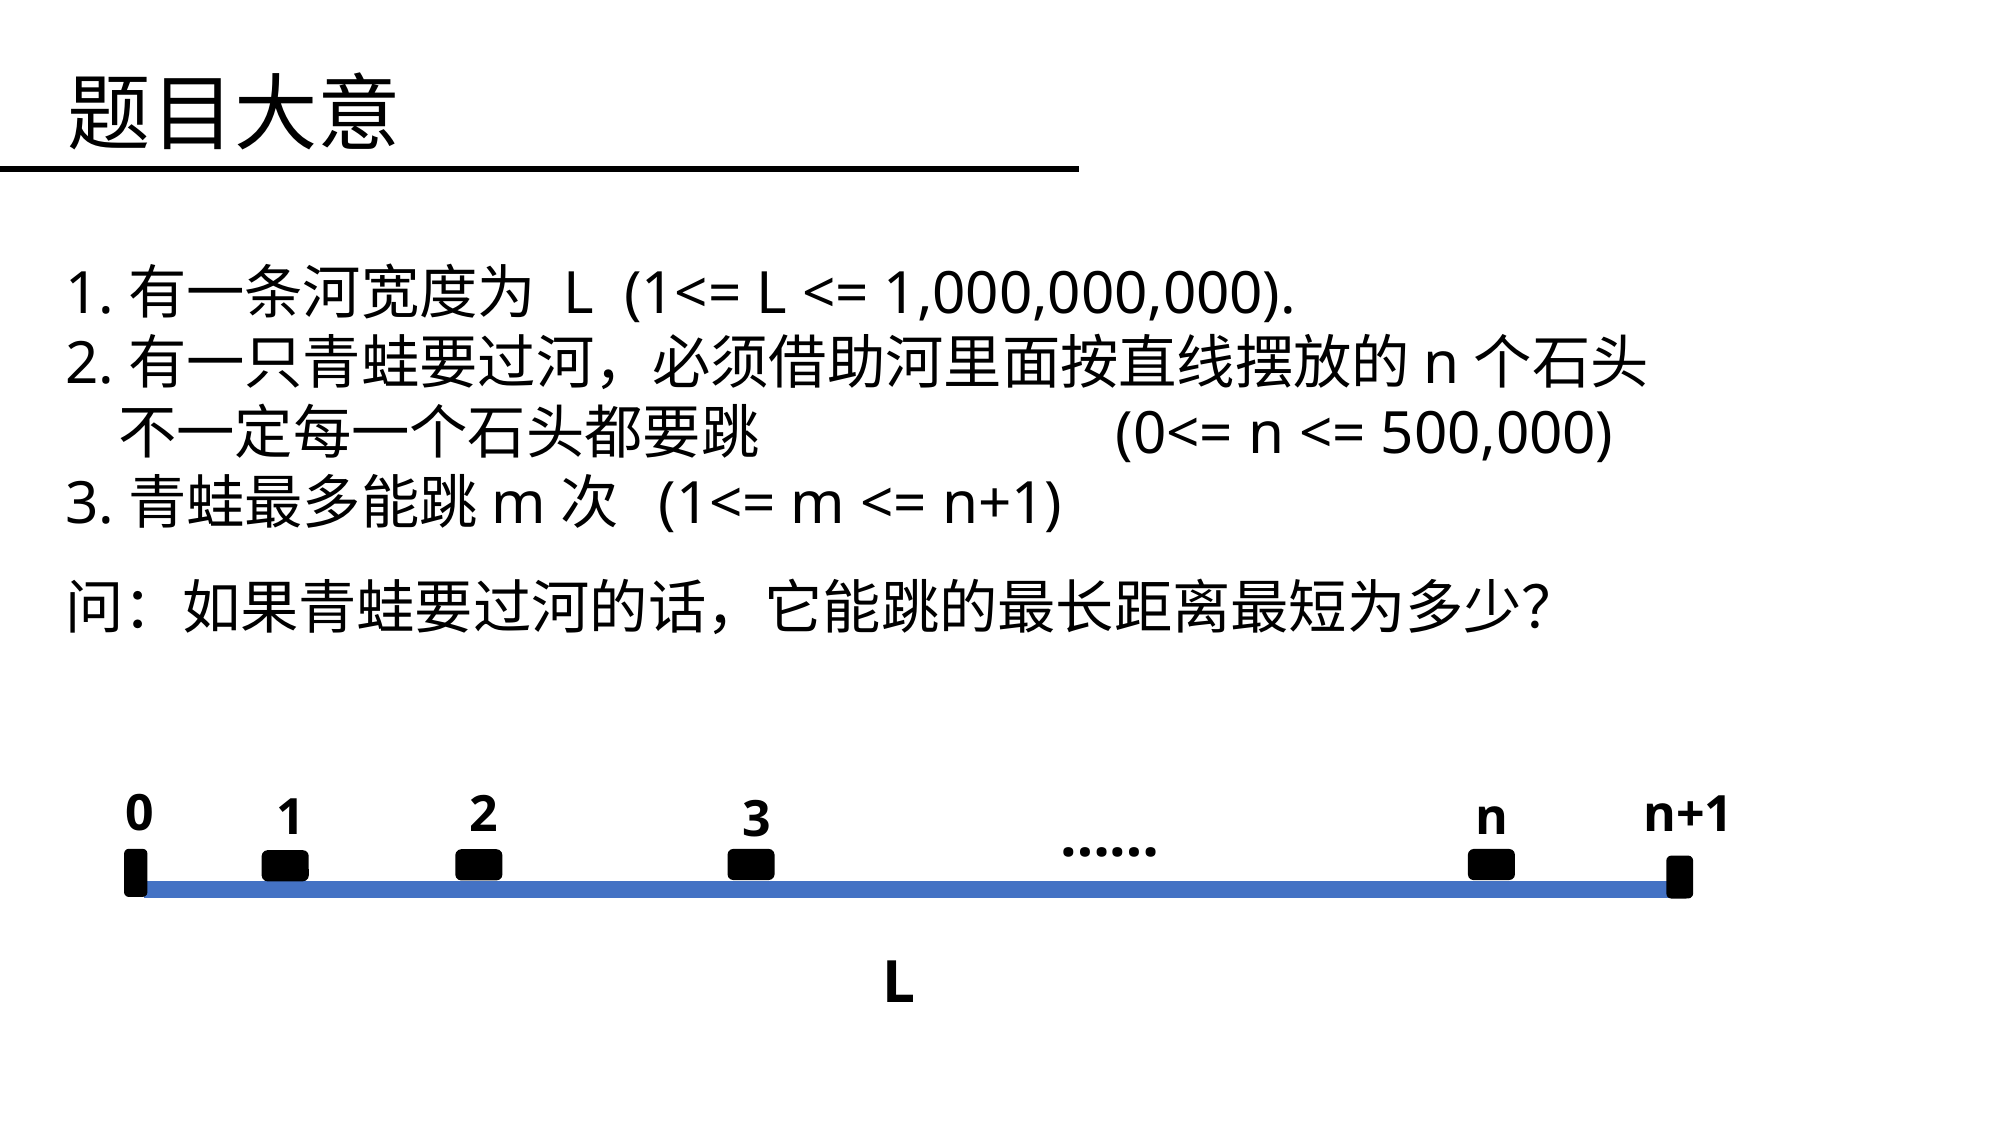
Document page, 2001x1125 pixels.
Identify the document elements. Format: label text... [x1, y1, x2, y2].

text_box 1.有一条河宽度为 L (1<= L <= 1,000,000,000). 2.有一只青蛙要过河，必须借助河里面按直线摆放的n个石头 不一定每一个石头都要跳 (0<= n <= 500,000) 3.青蛙最多能跳m次 (1<= m <= n+1) 问：如果青蛙要过河的话，它能跳的最长距离最短为多少？ [50, 247, 1863, 648]
text_box 题目大意 [52, 53, 416, 168]
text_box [110, 772, 1807, 1023]
